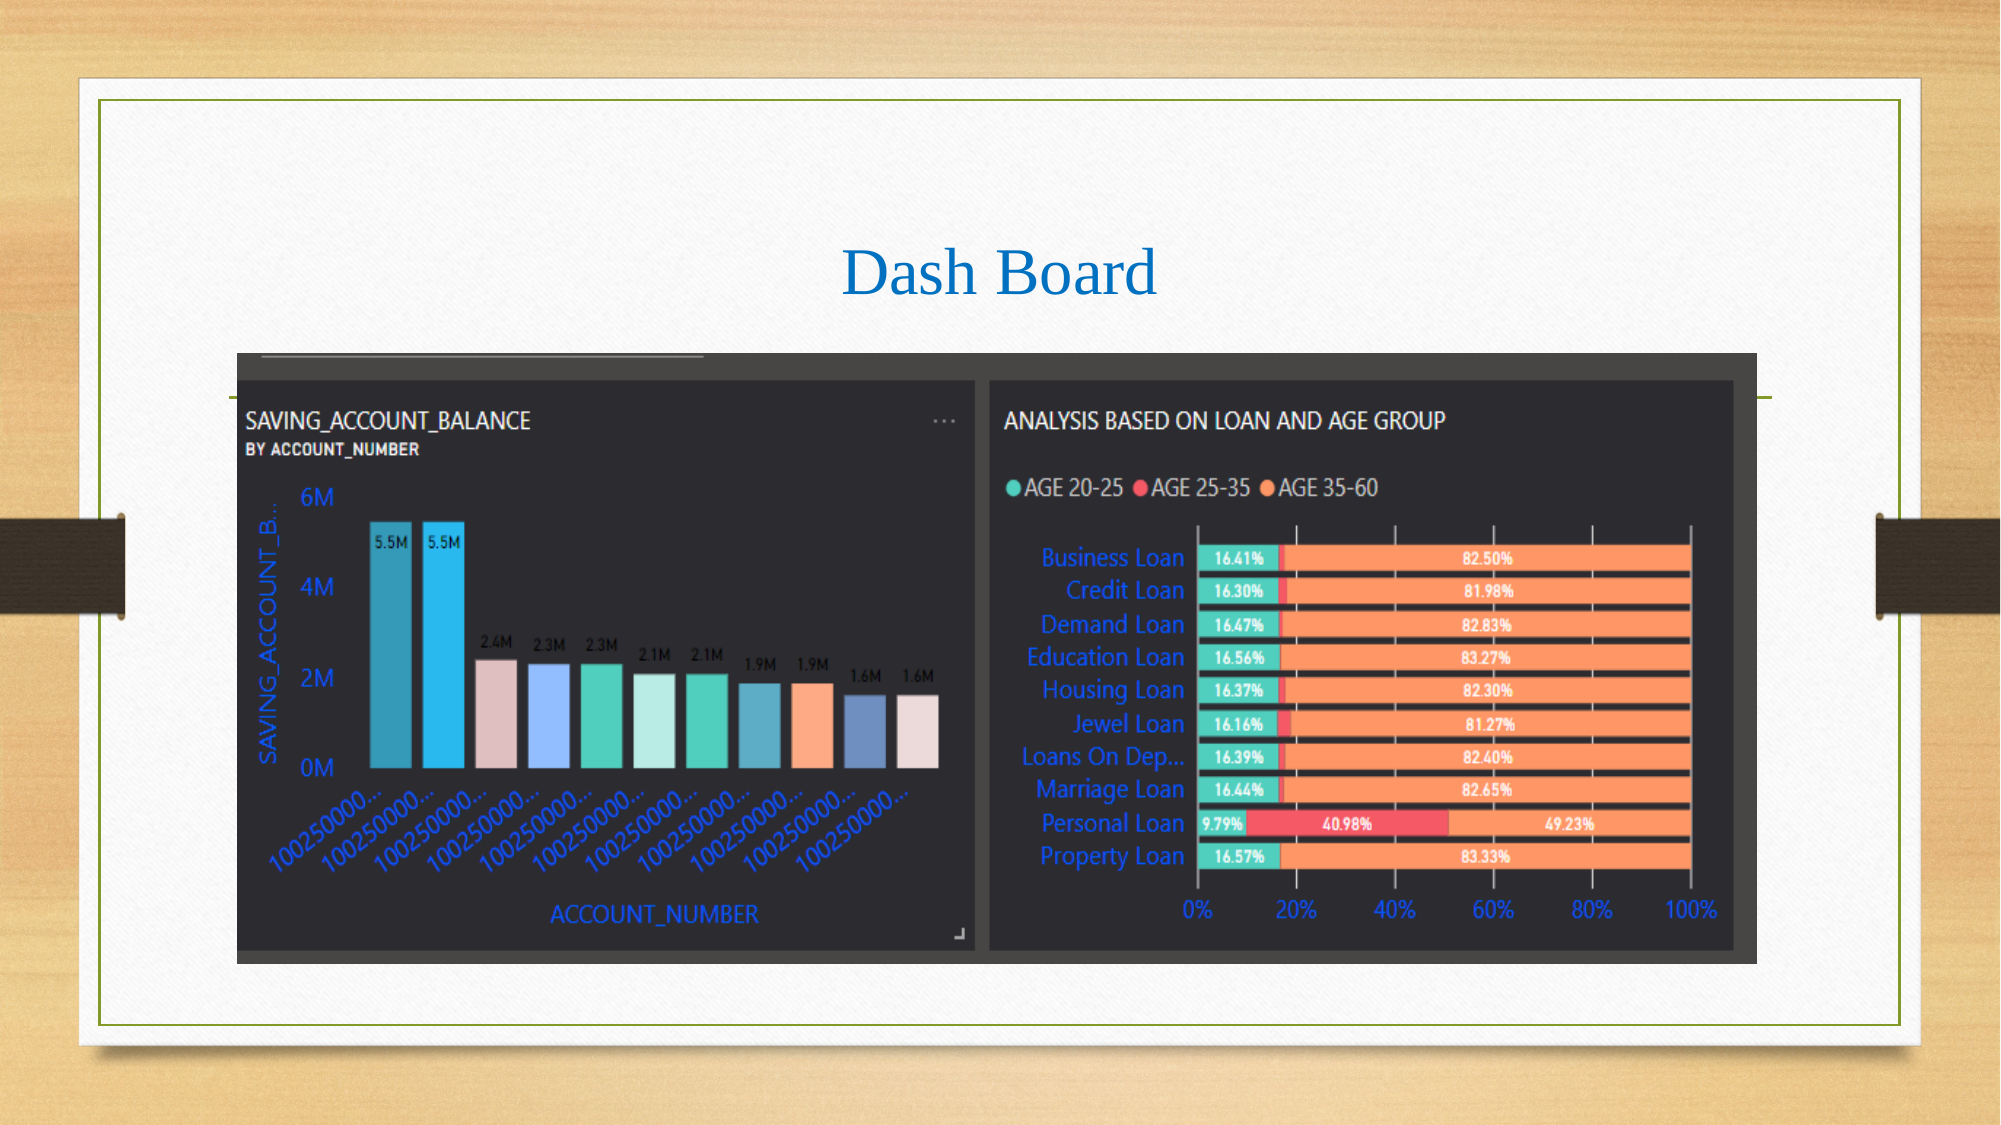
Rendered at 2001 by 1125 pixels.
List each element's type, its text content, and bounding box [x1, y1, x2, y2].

picture [0, 0, 2001, 1125]
title Dash Board [212, 161, 1788, 375]
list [236, 353, 1757, 964]
